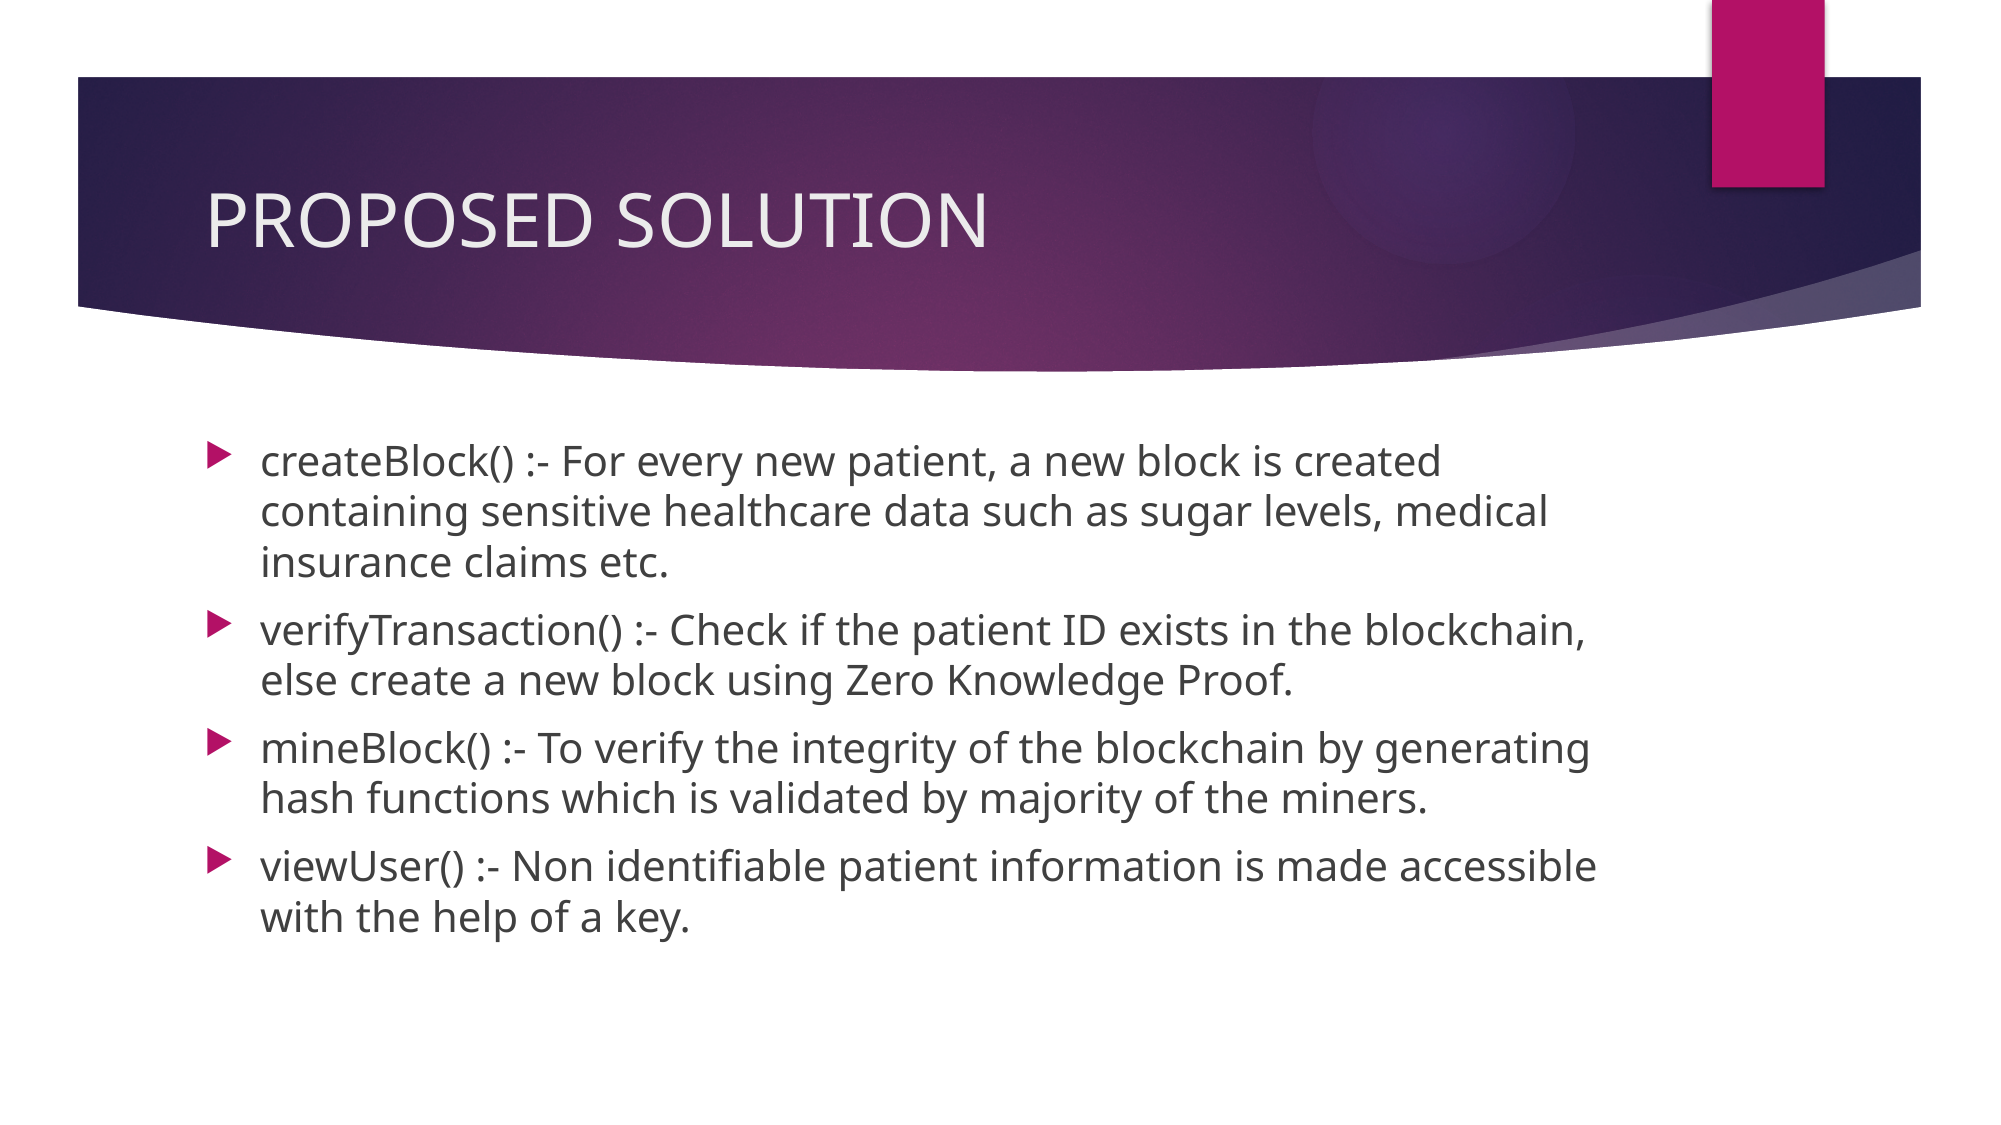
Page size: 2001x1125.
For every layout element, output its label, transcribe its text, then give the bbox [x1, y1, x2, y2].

title PROPOSED SOLUTION [189, 159, 1627, 276]
list createBlock() :- For every new patient, a new block is created containing sensitive healthcare data such as sugar levels, medical insurance claims etc. verifyTransaction() :- Check if the patient ID exists in the blockchain, else create a new block using Zero Knowledge Proof. mineBlock() :- To verify the integrity of the blockchain by generating hash functions which is validated by majority of the miners. viewUser() :- Non identifiable patient information is made accessible with the help of a key. [189, 427, 1638, 988]
